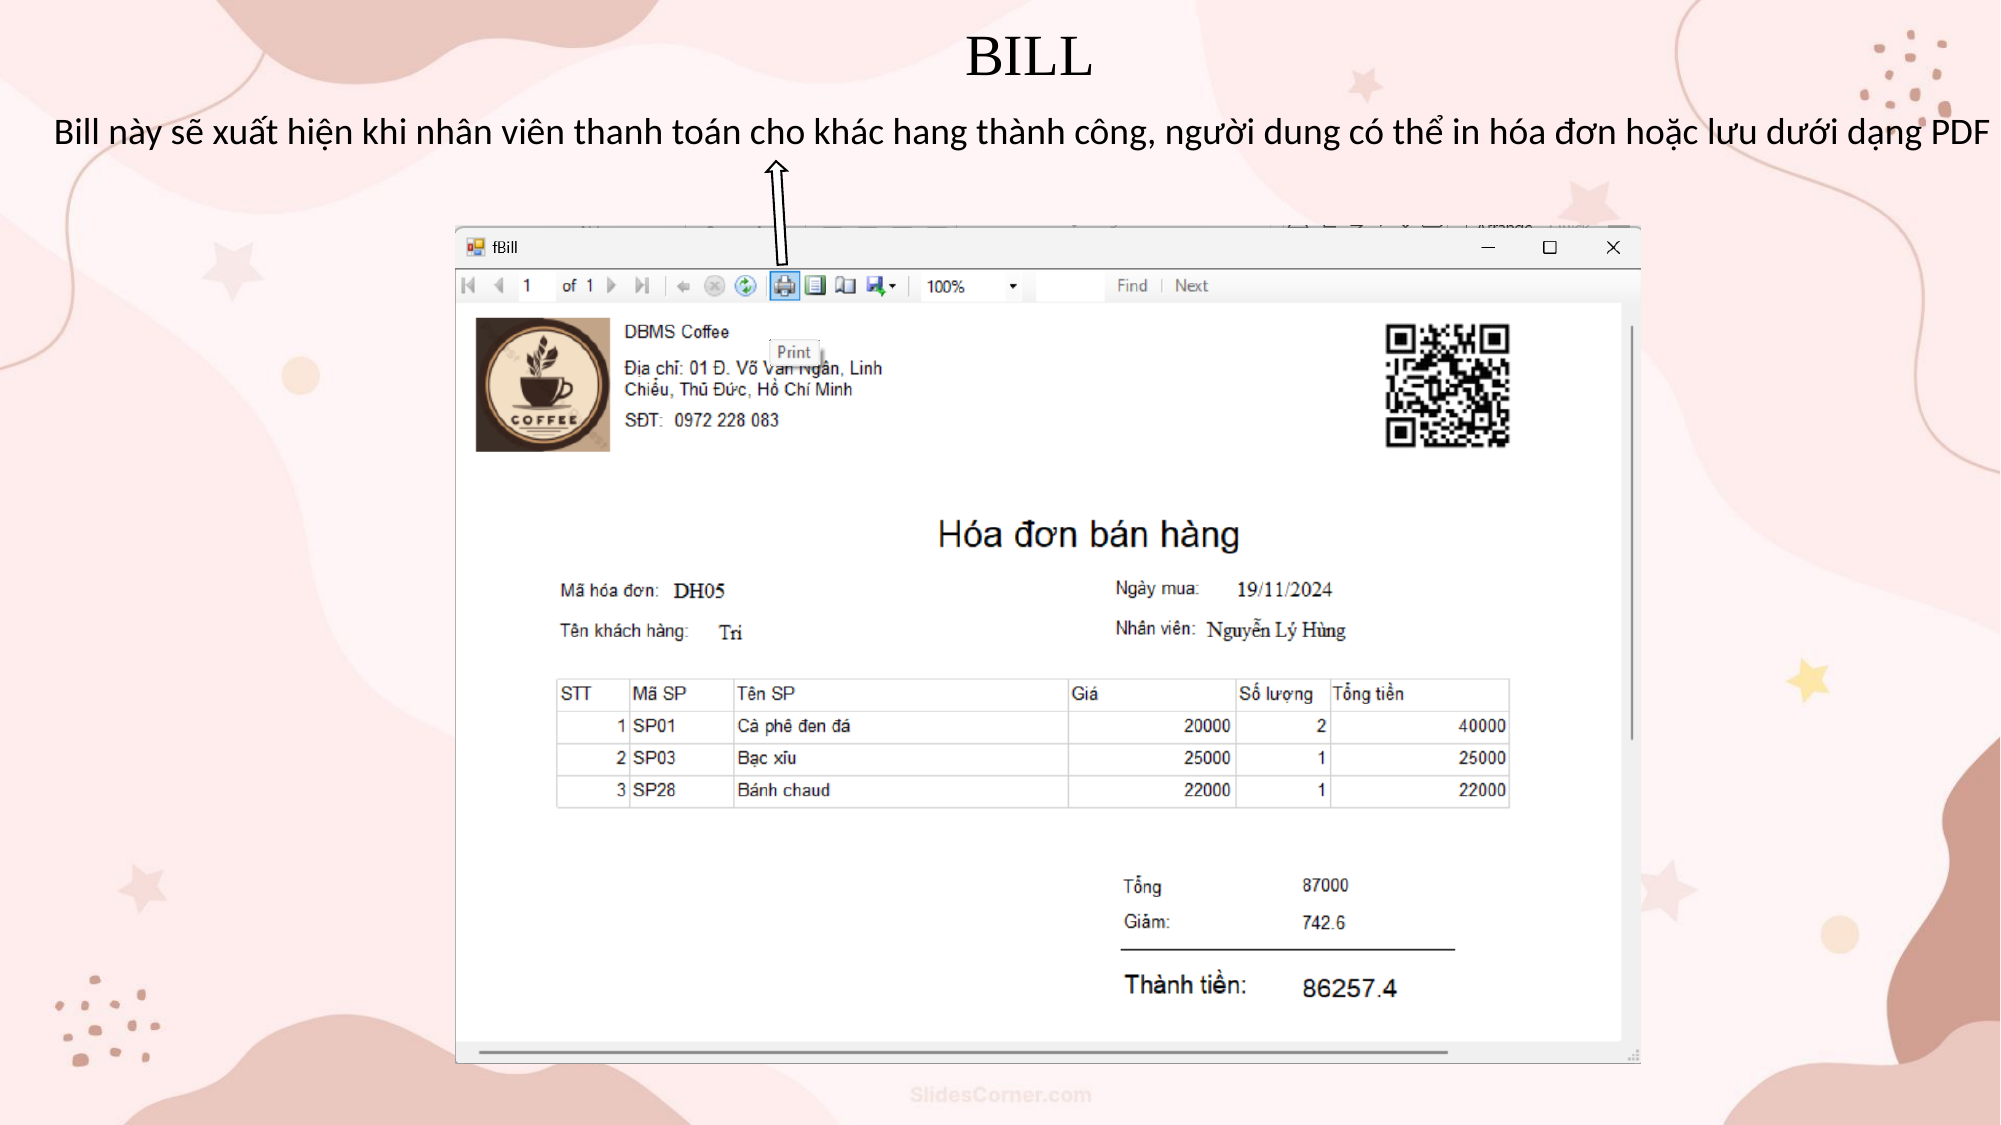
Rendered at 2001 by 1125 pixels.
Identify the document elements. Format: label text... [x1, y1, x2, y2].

title BILL [642, 11, 1418, 96]
text_box [764, 159, 790, 225]
text_box Bill này sẽ xuất hiện khi nhân viên thanh toán cho khác hang thành công, người dung có thể in hóa đơn hoặc lưu dưới dạng PDF [39, 99, 2000, 160]
picture [0, 0, 2001, 1125]
